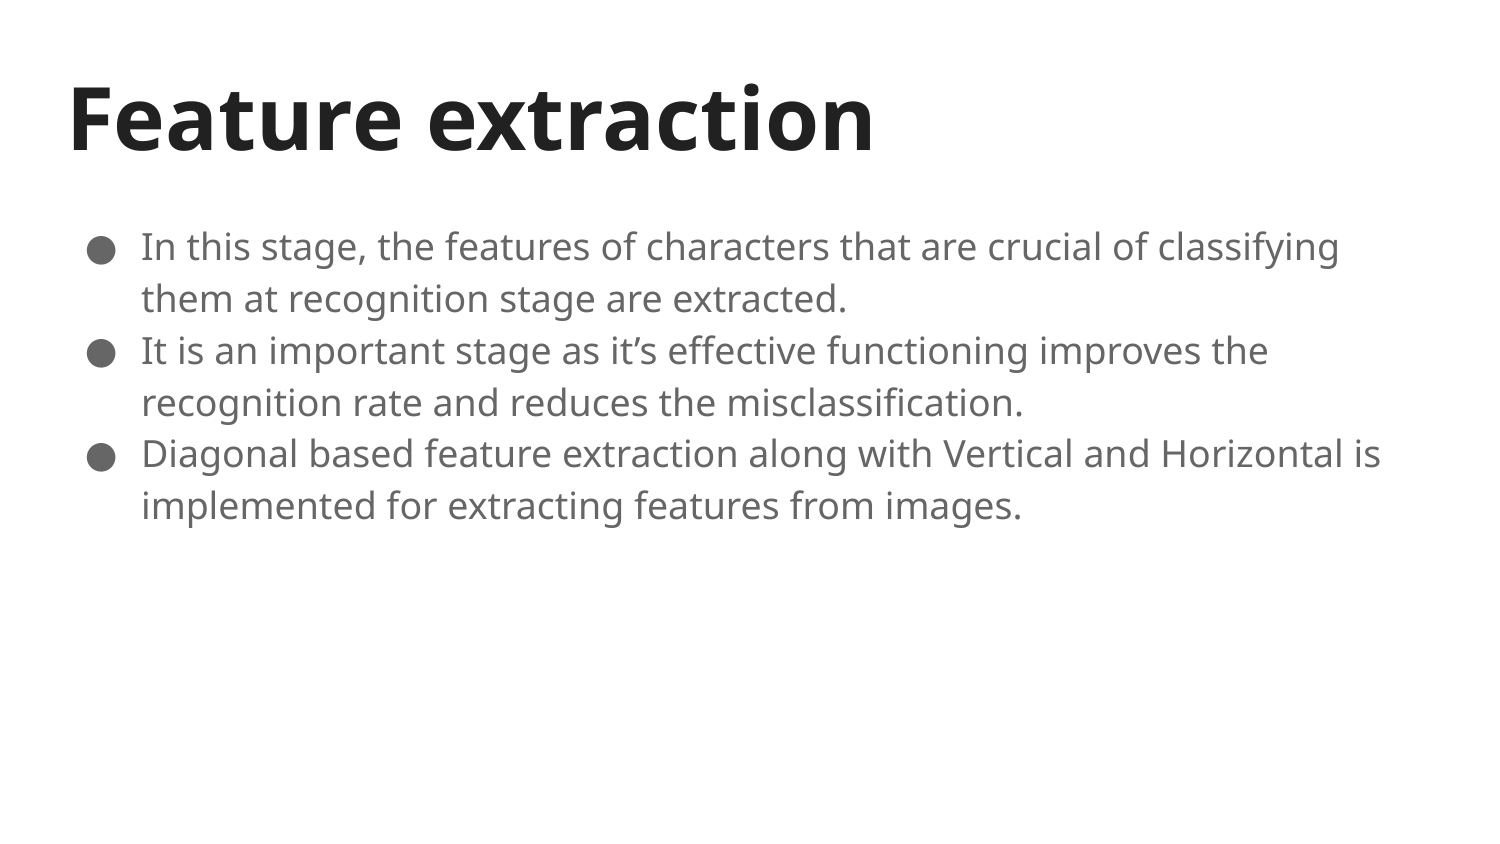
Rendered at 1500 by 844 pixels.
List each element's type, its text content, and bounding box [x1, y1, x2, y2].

title Feature extraction [51, 48, 1449, 180]
list In this stage, the features of characters that are crucial of classifying them at recognition stage are extracted. It is an important stage as it’s effective functioning improves the recognition rate and reduces the misclassification. Diagonal based feature extraction along with Vertical and Horizontal is implemented for extracting features from images. [51, 201, 1449, 750]
